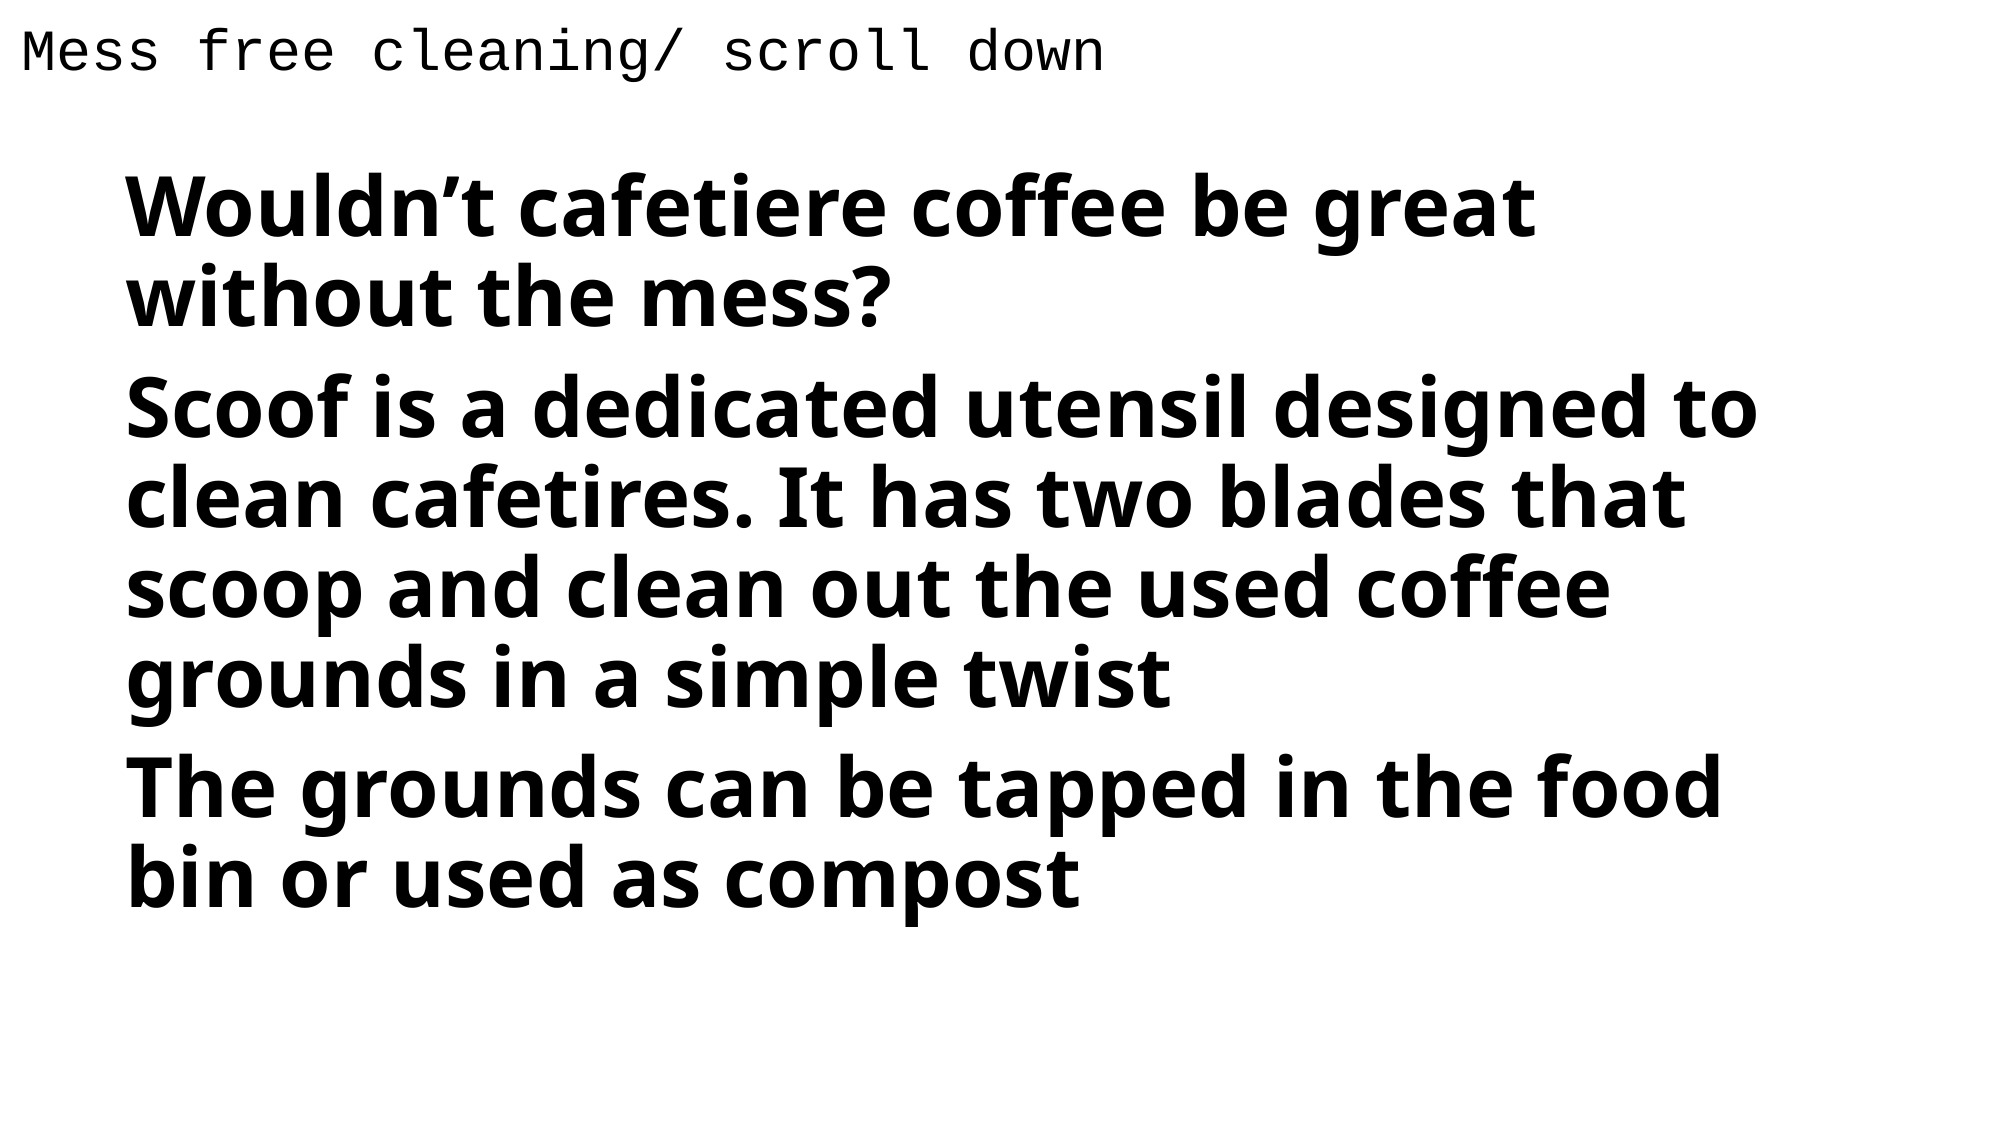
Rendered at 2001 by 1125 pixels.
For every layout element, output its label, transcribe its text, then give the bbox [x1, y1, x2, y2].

list Wouldn’t cafetiere coffee be great without the mess? Scoof is a dedicated utensil designed to clean cafetires. It has two blades that scoop and clean out the used coffee grounds in a simple twist The grounds can be tapped in the food bin or used as compost [110, 157, 1836, 934]
text_box Mess free cleaning/ scroll down [6, 0, 1231, 104]
